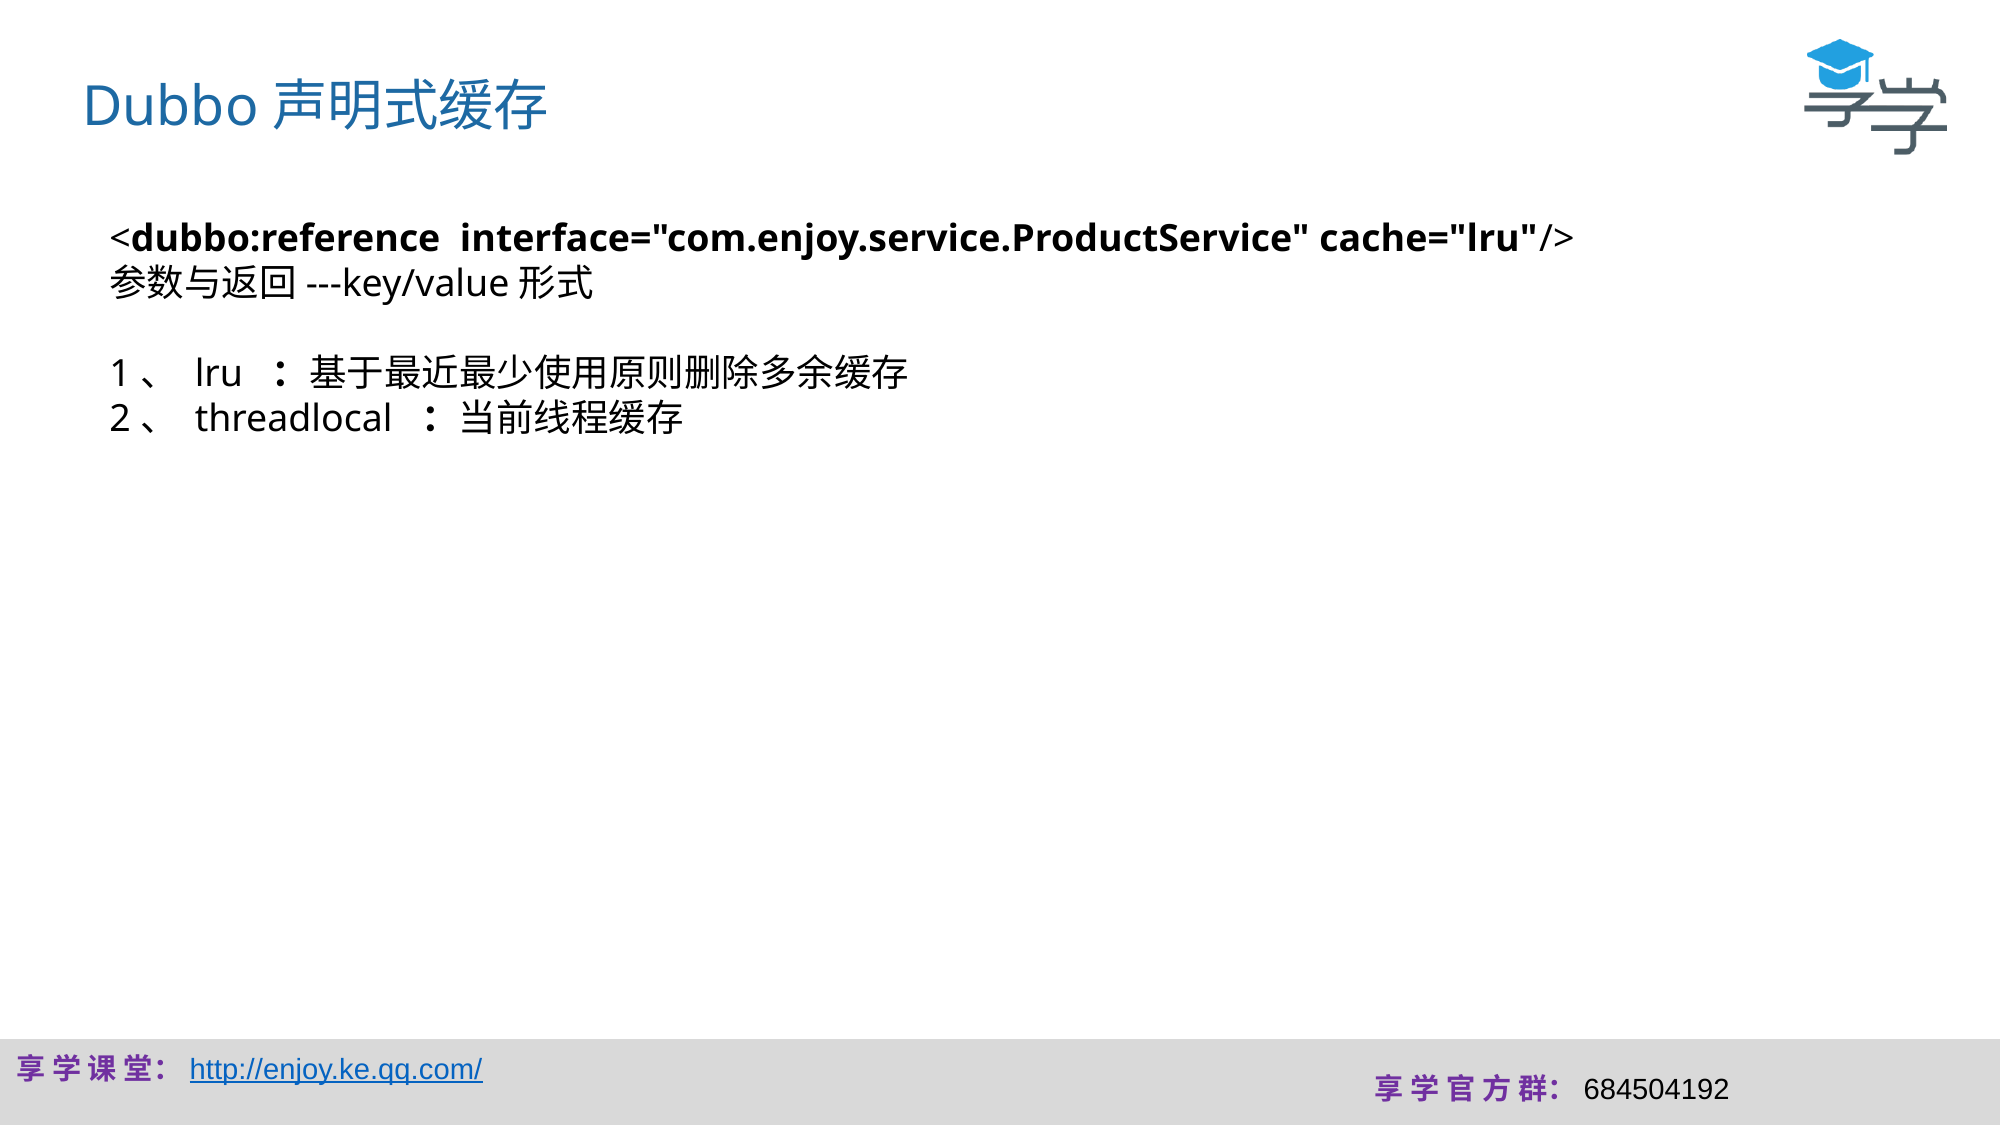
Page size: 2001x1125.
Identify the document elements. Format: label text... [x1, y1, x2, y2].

text_box Dubbo声明式缓存 [67, 62, 565, 144]
picture [1799, 20, 1952, 173]
text_box <dubbo:reference interface="com.enjoy.service.ProductService" cache="lru"/> 参数与返回---key/value形式 1、 lru ：基于最近最少使用原则删除多余缓存 2、 threadlocal ：当前线程缓存 [94, 206, 1590, 446]
